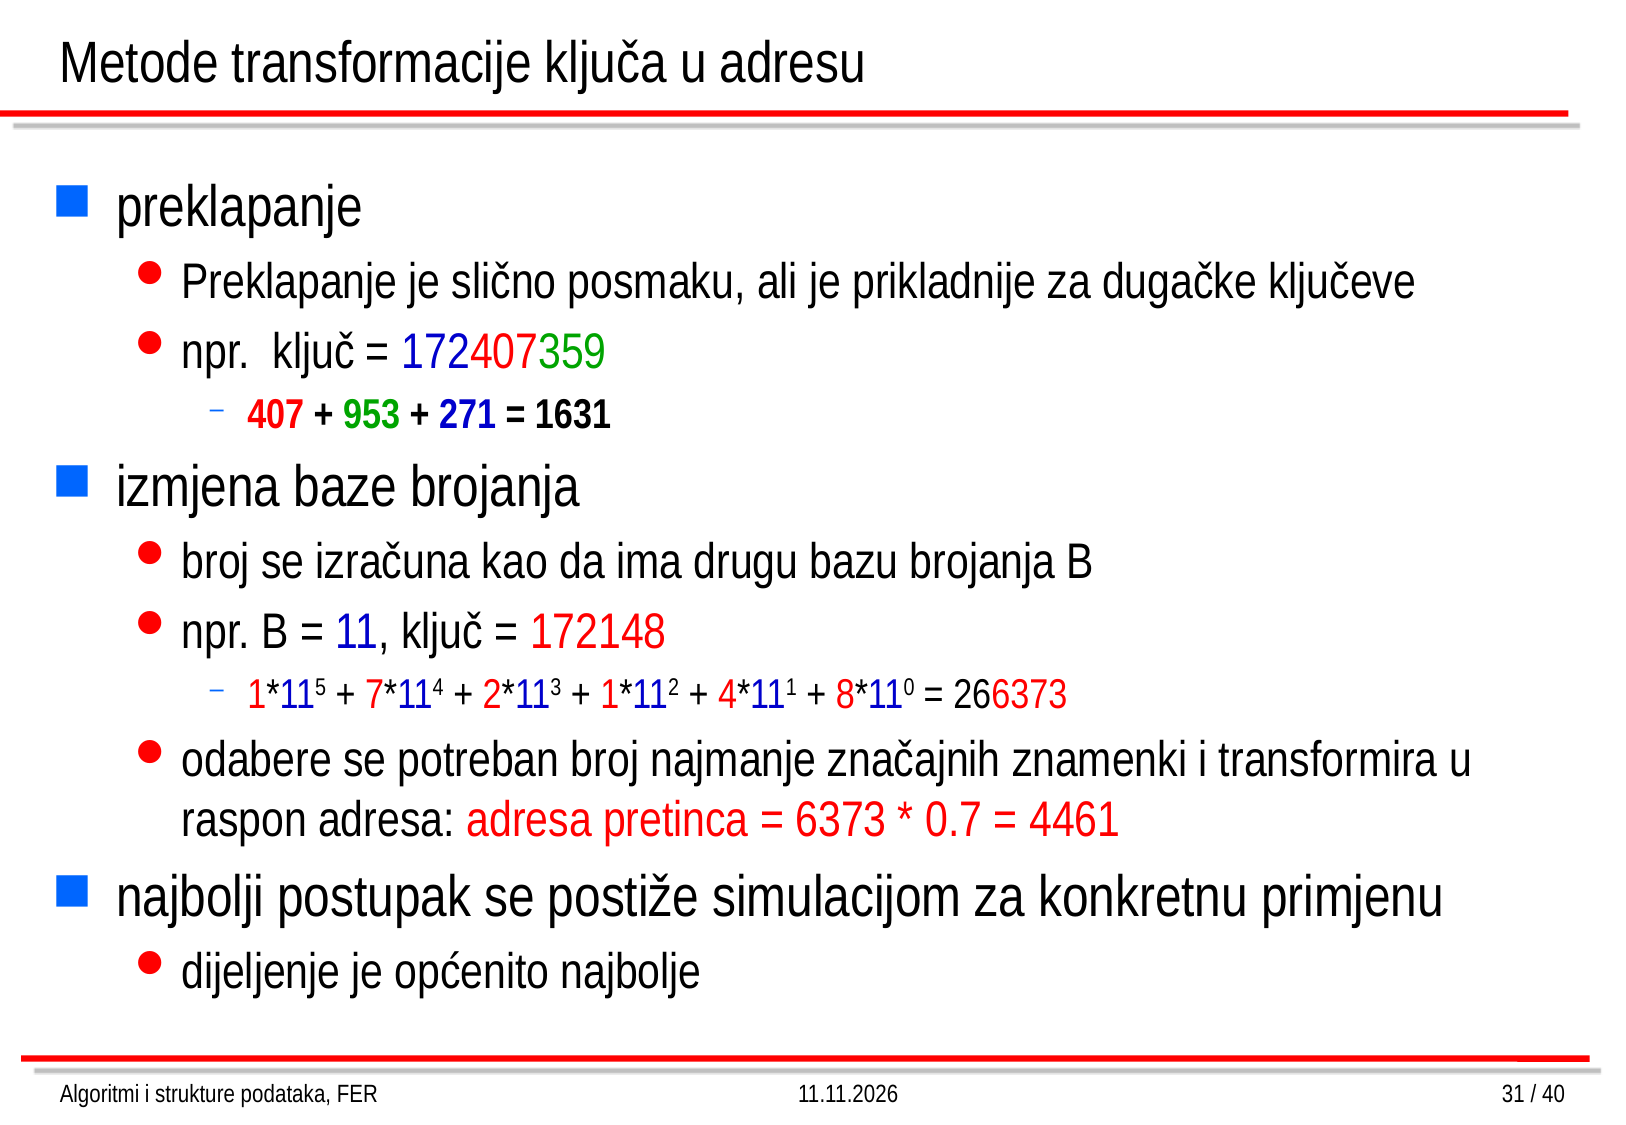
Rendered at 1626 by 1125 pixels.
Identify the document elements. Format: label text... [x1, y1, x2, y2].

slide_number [658, 1070, 1039, 1107]
slide_number 31 / 40 [1164, 1070, 1581, 1107]
list preklapanje Preklapanje je slično posmaku, ali je prikladnije za dugačke ključeve npr. ključ = 172407359 407 + 953 + 271 = 1631 izmjena baze brojanja broj se izračuna kao da ima drugu bazu brojanja B npr. B = 11, ključ = 172148 1*115 + 7*114 + 2*113 + 1*112 + 4*111 + 8*110 = 266373 odabere se potreban broj najmanje značajnih znamenki i transformira u raspon adresa: adresa pretinca = 6373 * 0.7 = 4461 najbolji postupak se postiže simulacijom za konkretnu primjenu dijeljenje je općenito najbolje [44, 160, 1581, 1036]
title Metode transformacije ključa u adresu [44, 0, 1569, 102]
footer Algoritmi i strukture podataka, FER [44, 1070, 612, 1107]
